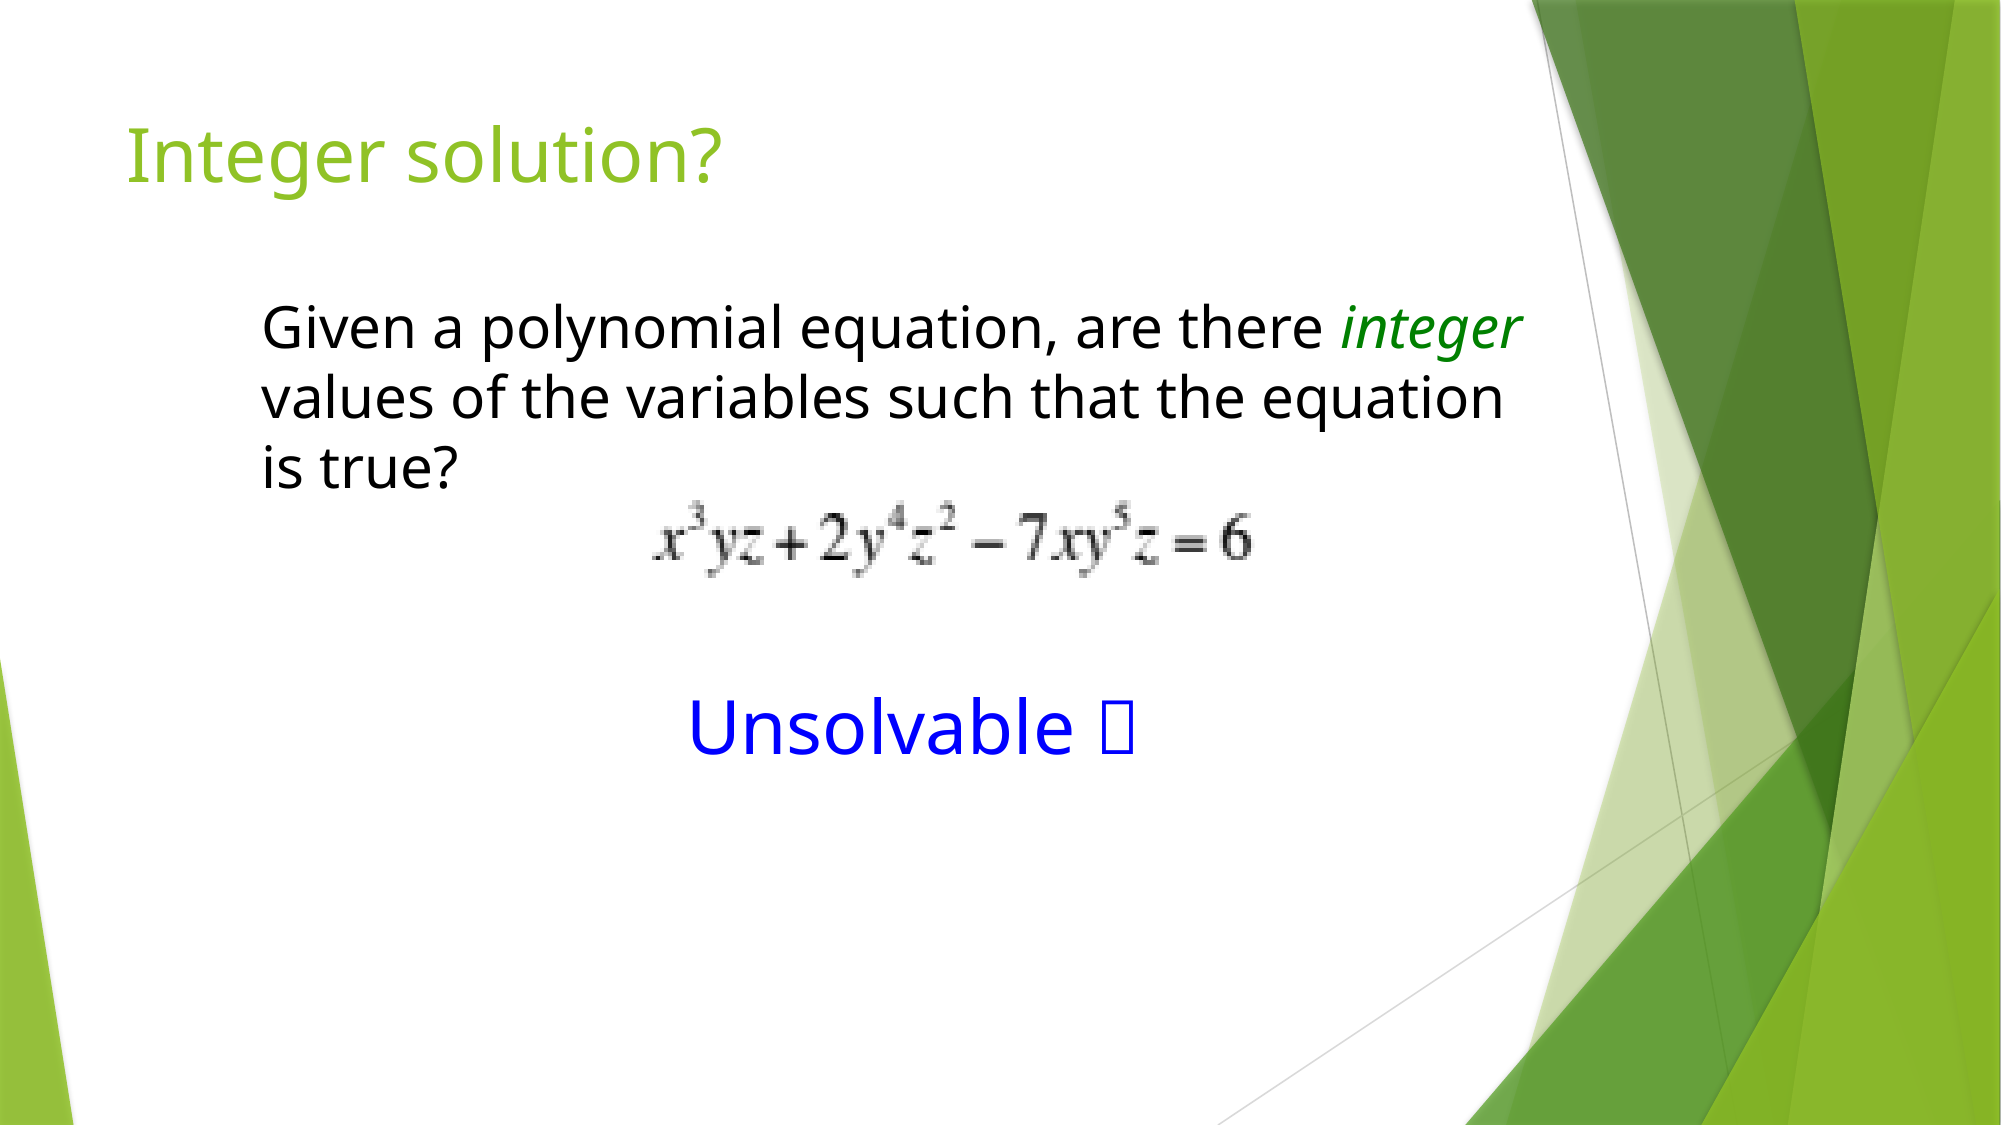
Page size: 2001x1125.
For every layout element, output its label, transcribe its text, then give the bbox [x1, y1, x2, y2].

text_box Unsolvable  [671, 672, 1155, 778]
text_box Given a polynomial equation, are there integer values of the variables such that the equation is true? [246, 283, 1544, 508]
title Integer solution? [111, 99, 1522, 317]
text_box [644, 487, 1256, 584]
